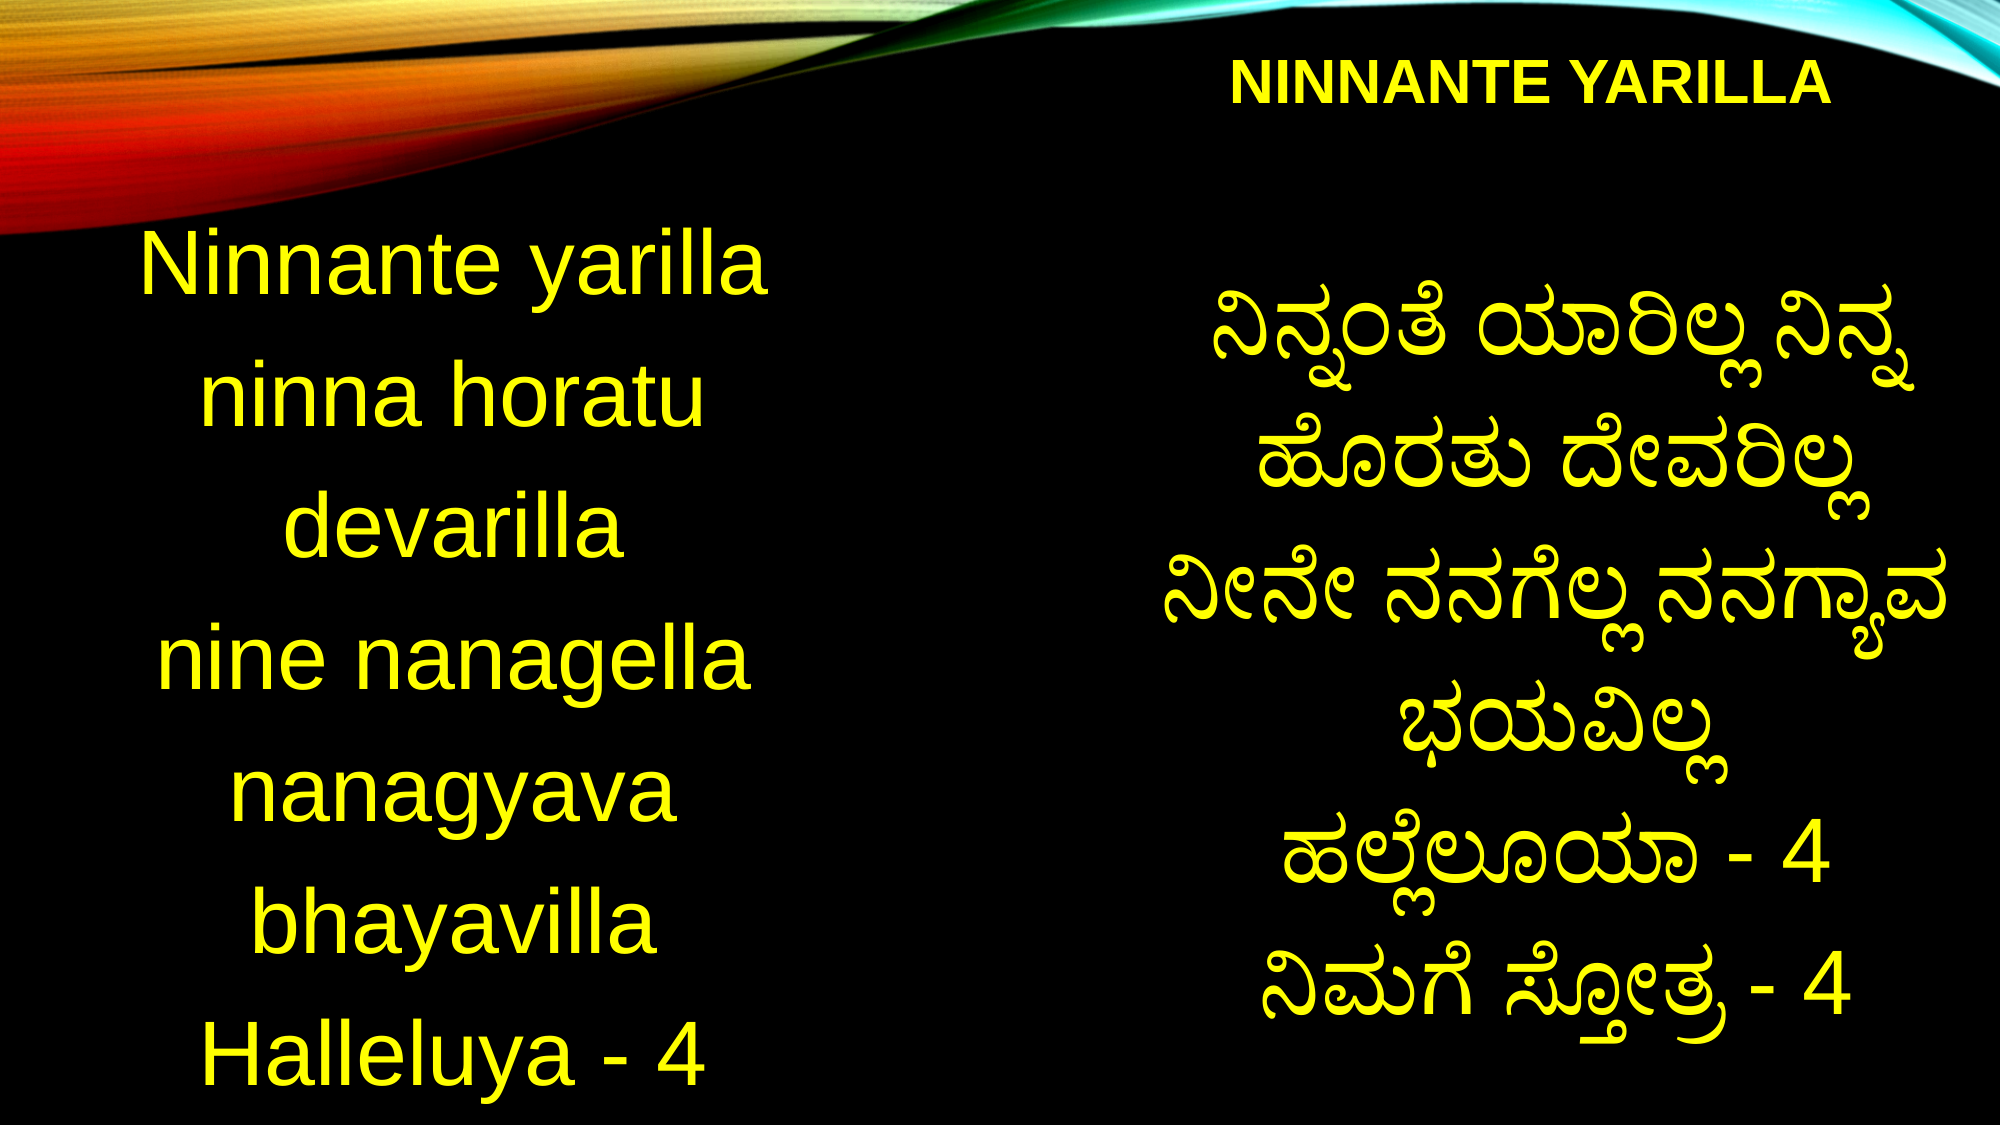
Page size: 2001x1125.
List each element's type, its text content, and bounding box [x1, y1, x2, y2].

title Ninnante yarilla [150, 18, 1850, 125]
list Ninnante yarilla ninna horatu devarilla nine nanagella nanagyava bhayavilla Halleluya - 4 Nimage stotra - 4 [0, 172, 908, 900]
list ನಿನ್ನಂತೆ ಯಾರಿಲ್ಲ ನಿನ್ನ ಹೊರತು ದೇವರಿಲ್ಲ ನೀನೇ ನನಗೆಲ್ಲ ನನಗ್ಯಾವ ಭಯವಿಲ್ಲ ಹಲ್ಲೆಲೂಯಾ - 4 ನಿಮಗೆ ಸ್ತೋತ್ರ - 4 1. Nanu nambidatane nine nambigastane nambikeya huttisi puraisuvatane halleluya - 4 nimage stotra - 4 1. ನಾನು ನಂಬಿದಾತನೇ ನೀನೇ ನಂಬಿಗಸ್ತನೇ ನಂಬಿಕೆಯ ಹುಟ್ಟಿಸಿ ಪೂರೈಸುವಾತನೇ ಹಲ್ಲೆಲೂಯಾ - 4 ನಿಮಗೆ ಸ್ತೋತ್ರ - 4 2. O krupapurnane manamaruguvatane nanna jotegarane im’manuvelane halleluya - 4 nimage stotra - 4 2. ಓ ಕೃಪಾಪೂರ್ಣನೇ ಮನಮರುಗುವಾತನೇ ನನ್ನ ಜೊತೆಗಾರನೇ ಇಮ್ಮಾನುವೇಲನೇ ಹಲ್ಲೆಲೂಯಾ - 4 ನಿಮಗೆ ಸ್ತೋತ್ರ - 4 3.Maranajayisidatane jivalokadarasane punarutthana jivavu nine nanna yesuve halleluya - 4 nimage stotra - 4 3. ಮರಣಜಯಿಸಿದಾತನೇ ಜೀವಲೋಕದರಸನೇ ಪುನರುತ್ಥಾನ ಜೀವವು ನೀನೇ ನನ್ನ ಯೇಸುವೇ ಹಲ್ಲೆಲೂಯಾ - 4 ನಿಮಗೆ ಸ್ತೋತ್ರ - 4 [1138, 233, 1974, 1106]
picture [0, 0, 2000, 237]
